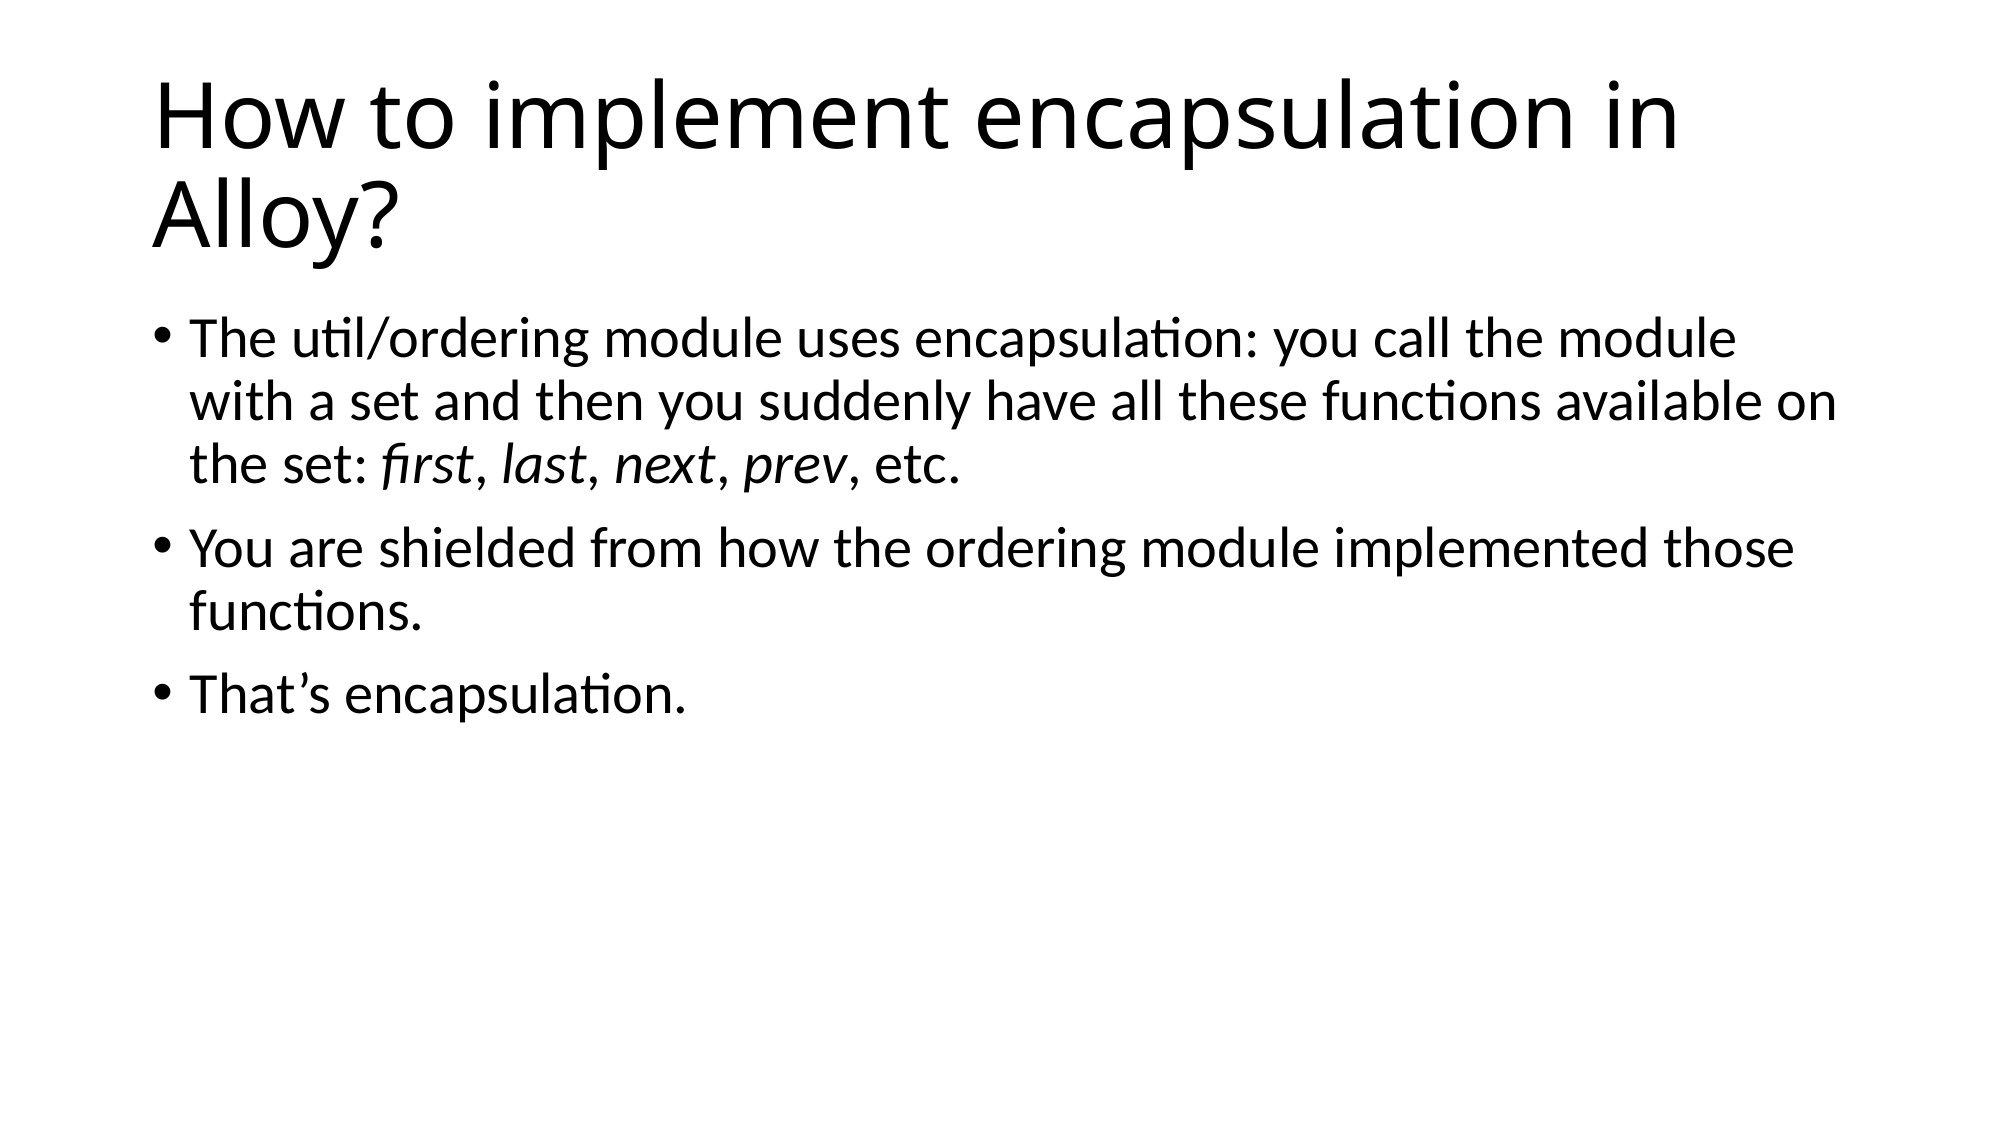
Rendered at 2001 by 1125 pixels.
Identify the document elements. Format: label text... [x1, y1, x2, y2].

list The util/ordering module uses encapsulation: you call the module with a set and then you suddenly have all these functions available on the set: first, last, next, prev, etc. You are shielded from how the ordering module implemented those functions. That’s encapsulation. [137, 299, 1863, 1014]
title How to implement encapsulation in Alloy? [137, 59, 1863, 278]
